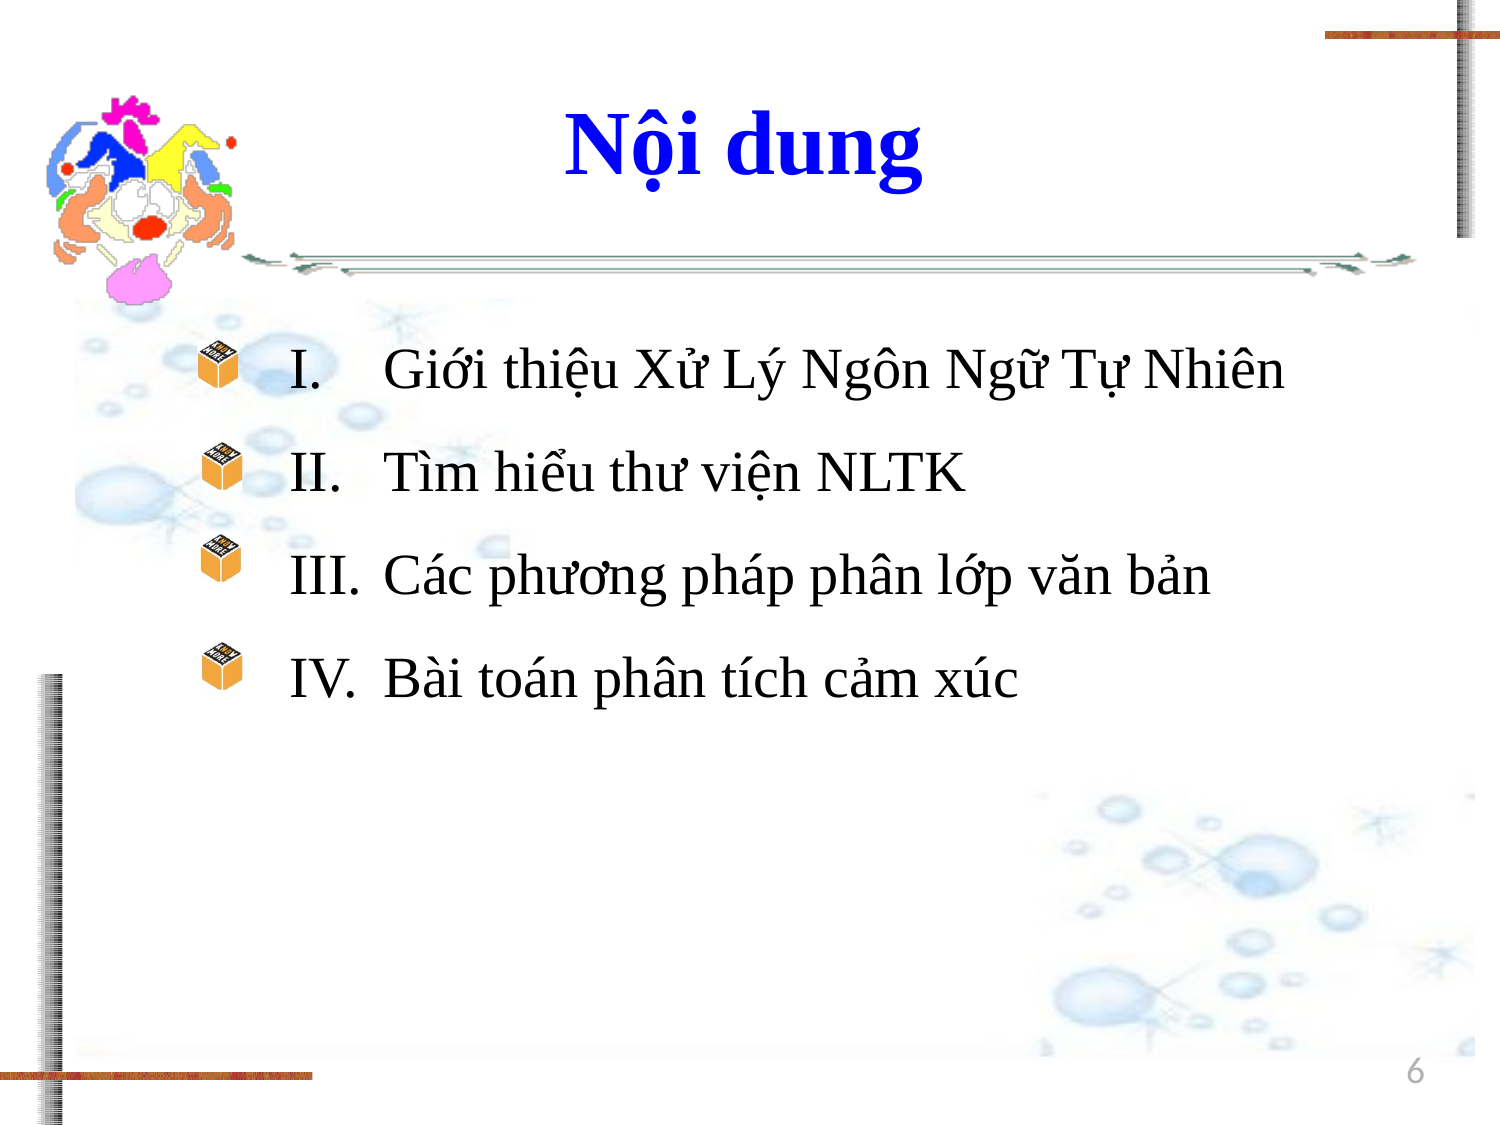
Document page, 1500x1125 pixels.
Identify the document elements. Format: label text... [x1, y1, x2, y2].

text_box [201, 642, 243, 690]
picture [1325, 0, 1500, 238]
text_box [201, 442, 243, 490]
text_box Nội dung [562, 80, 930, 193]
text_box [200, 534, 241, 582]
text_box [197, 340, 239, 388]
text_box Giới thiệu Xử Lý Ngôn Ngữ Tự Nhiên Tìm hiểu thư viện NLTK Các phương pháp phân lớp văn bản Bài toán phân tích cảm xúc [287, 297, 1460, 710]
slide_number 6 [1080, 1046, 1425, 1103]
picture [0, 87, 1475, 1125]
